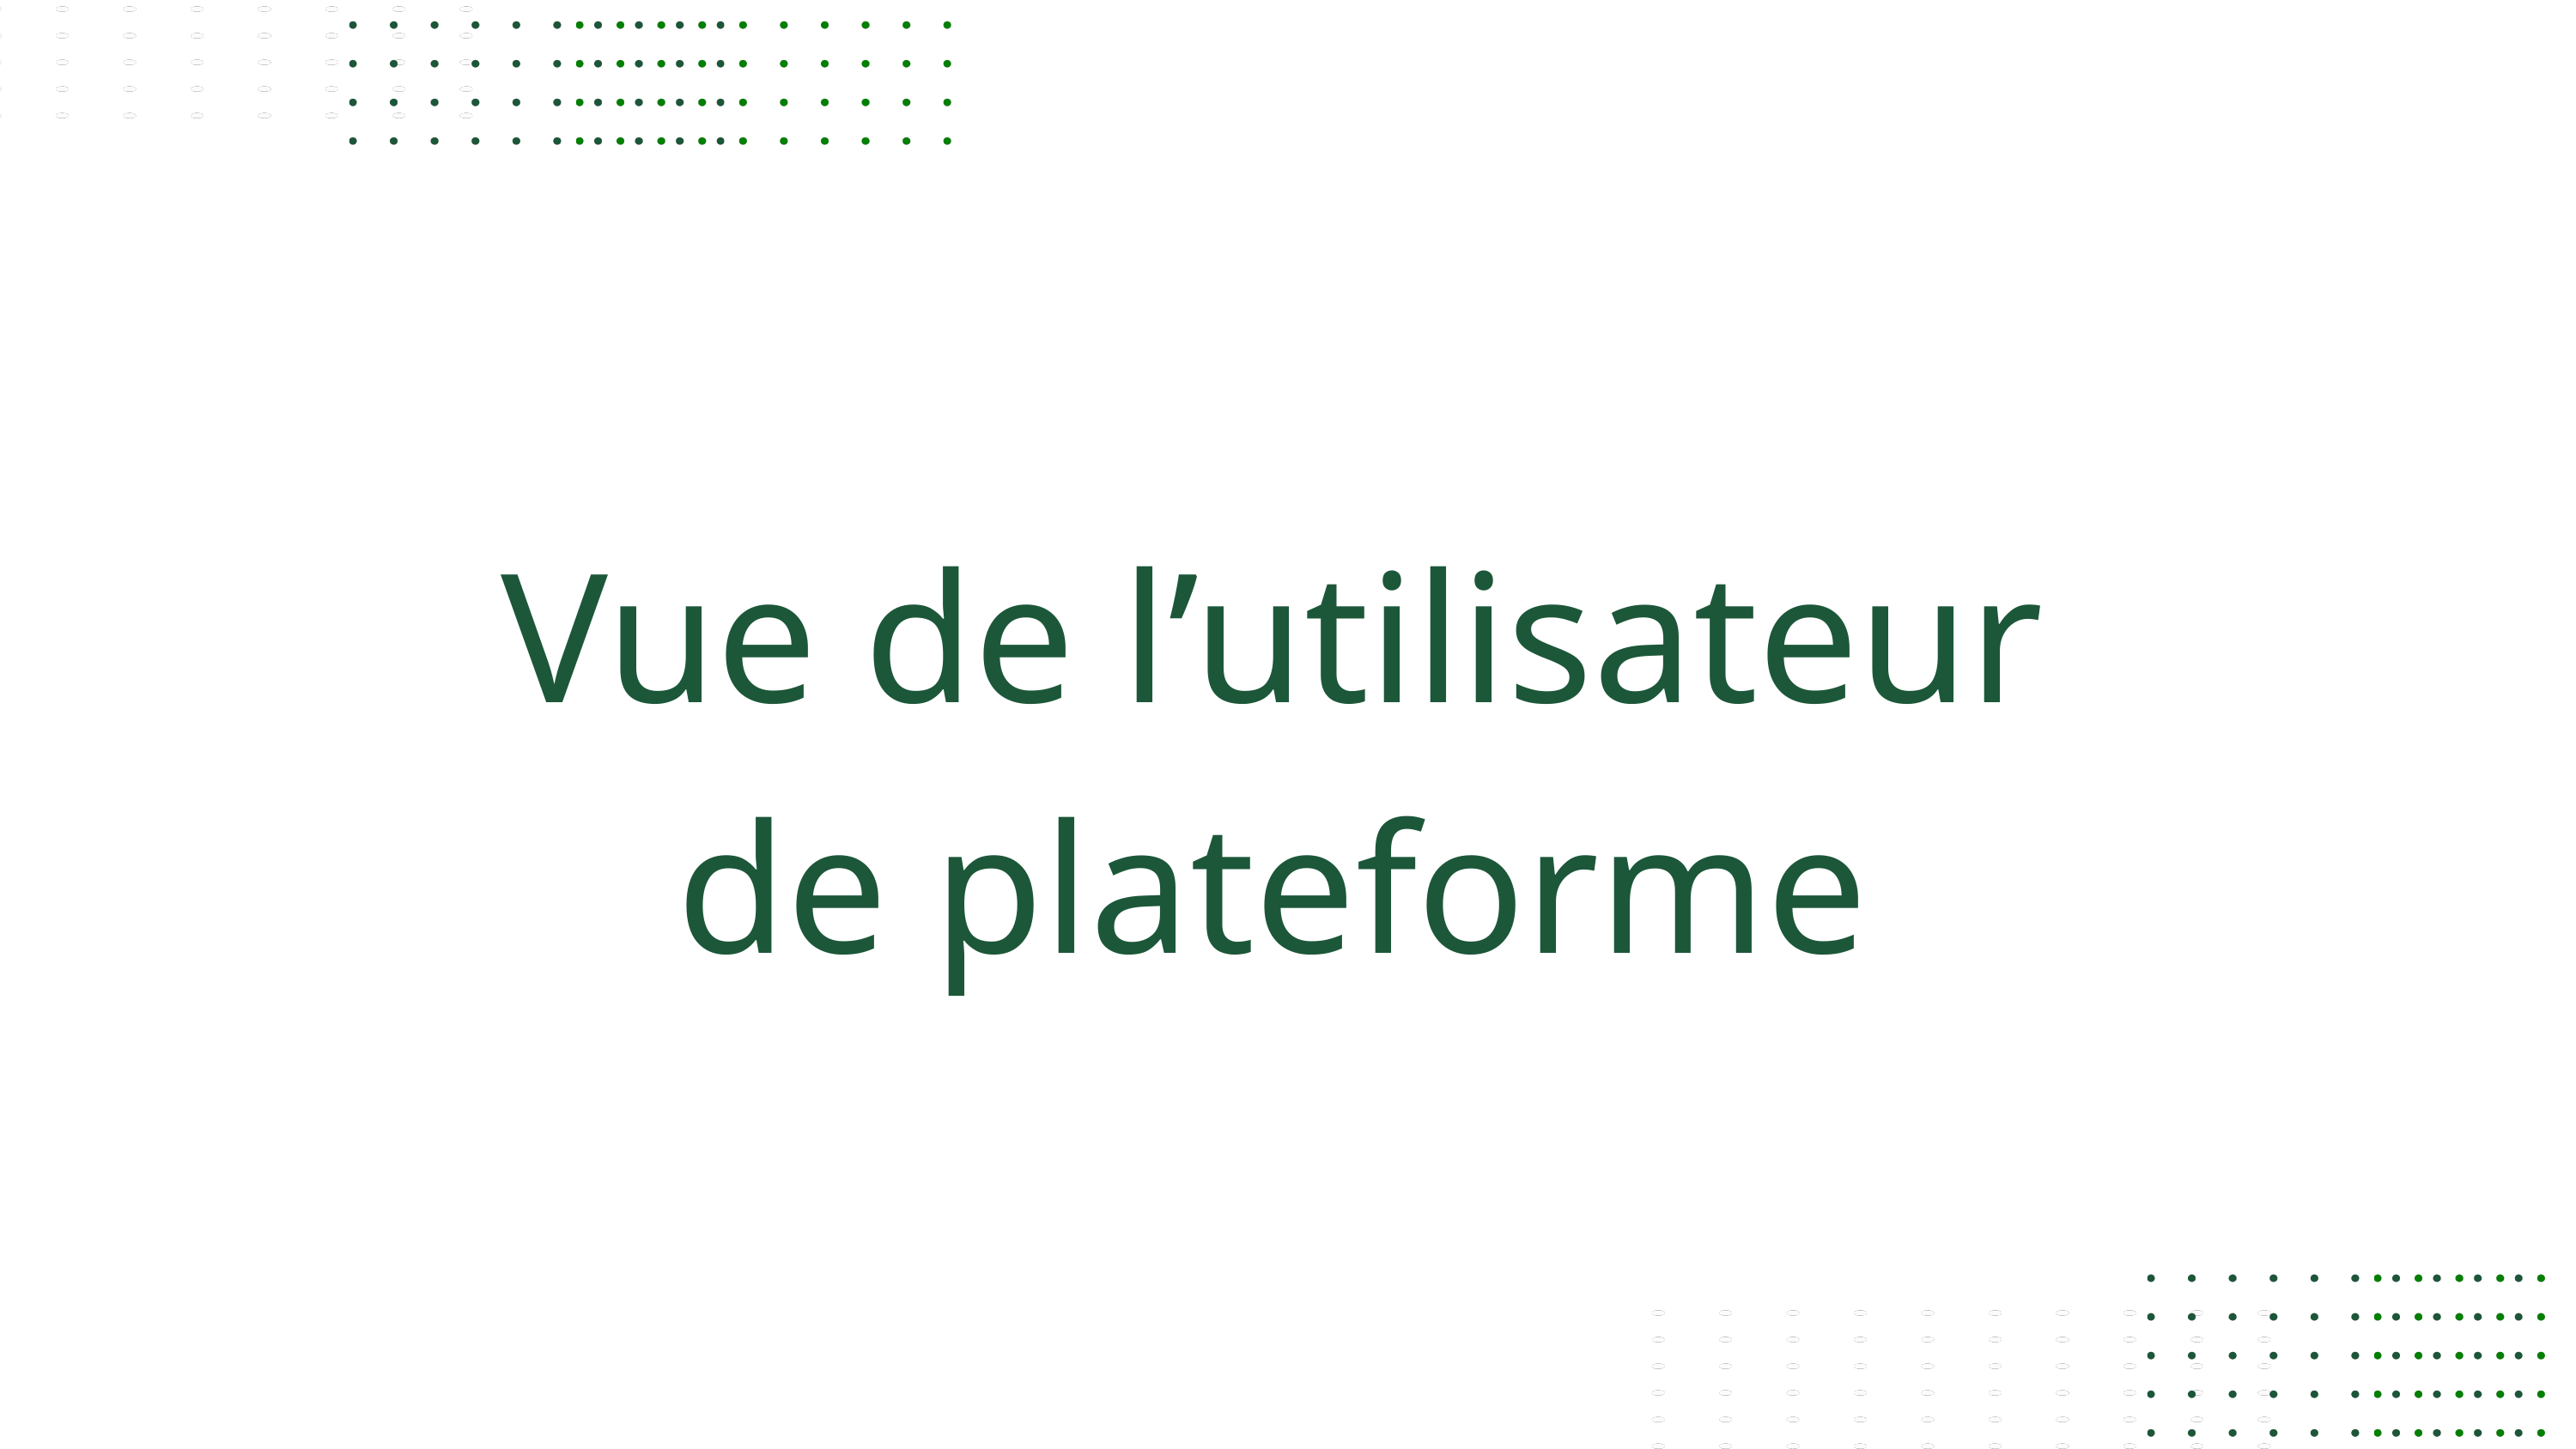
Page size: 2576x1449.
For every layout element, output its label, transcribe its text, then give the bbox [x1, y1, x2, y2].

text_box [575, 0, 951, 145]
text_box [0, 0, 349, 118]
text_box Vue de l’utilisateur de plateforme [472, 488, 2072, 989]
text_box [2373, 1274, 2576, 1449]
text_box [1651, 1310, 2147, 1449]
text_box [349, 0, 575, 145]
text_box [2147, 1274, 2373, 1449]
